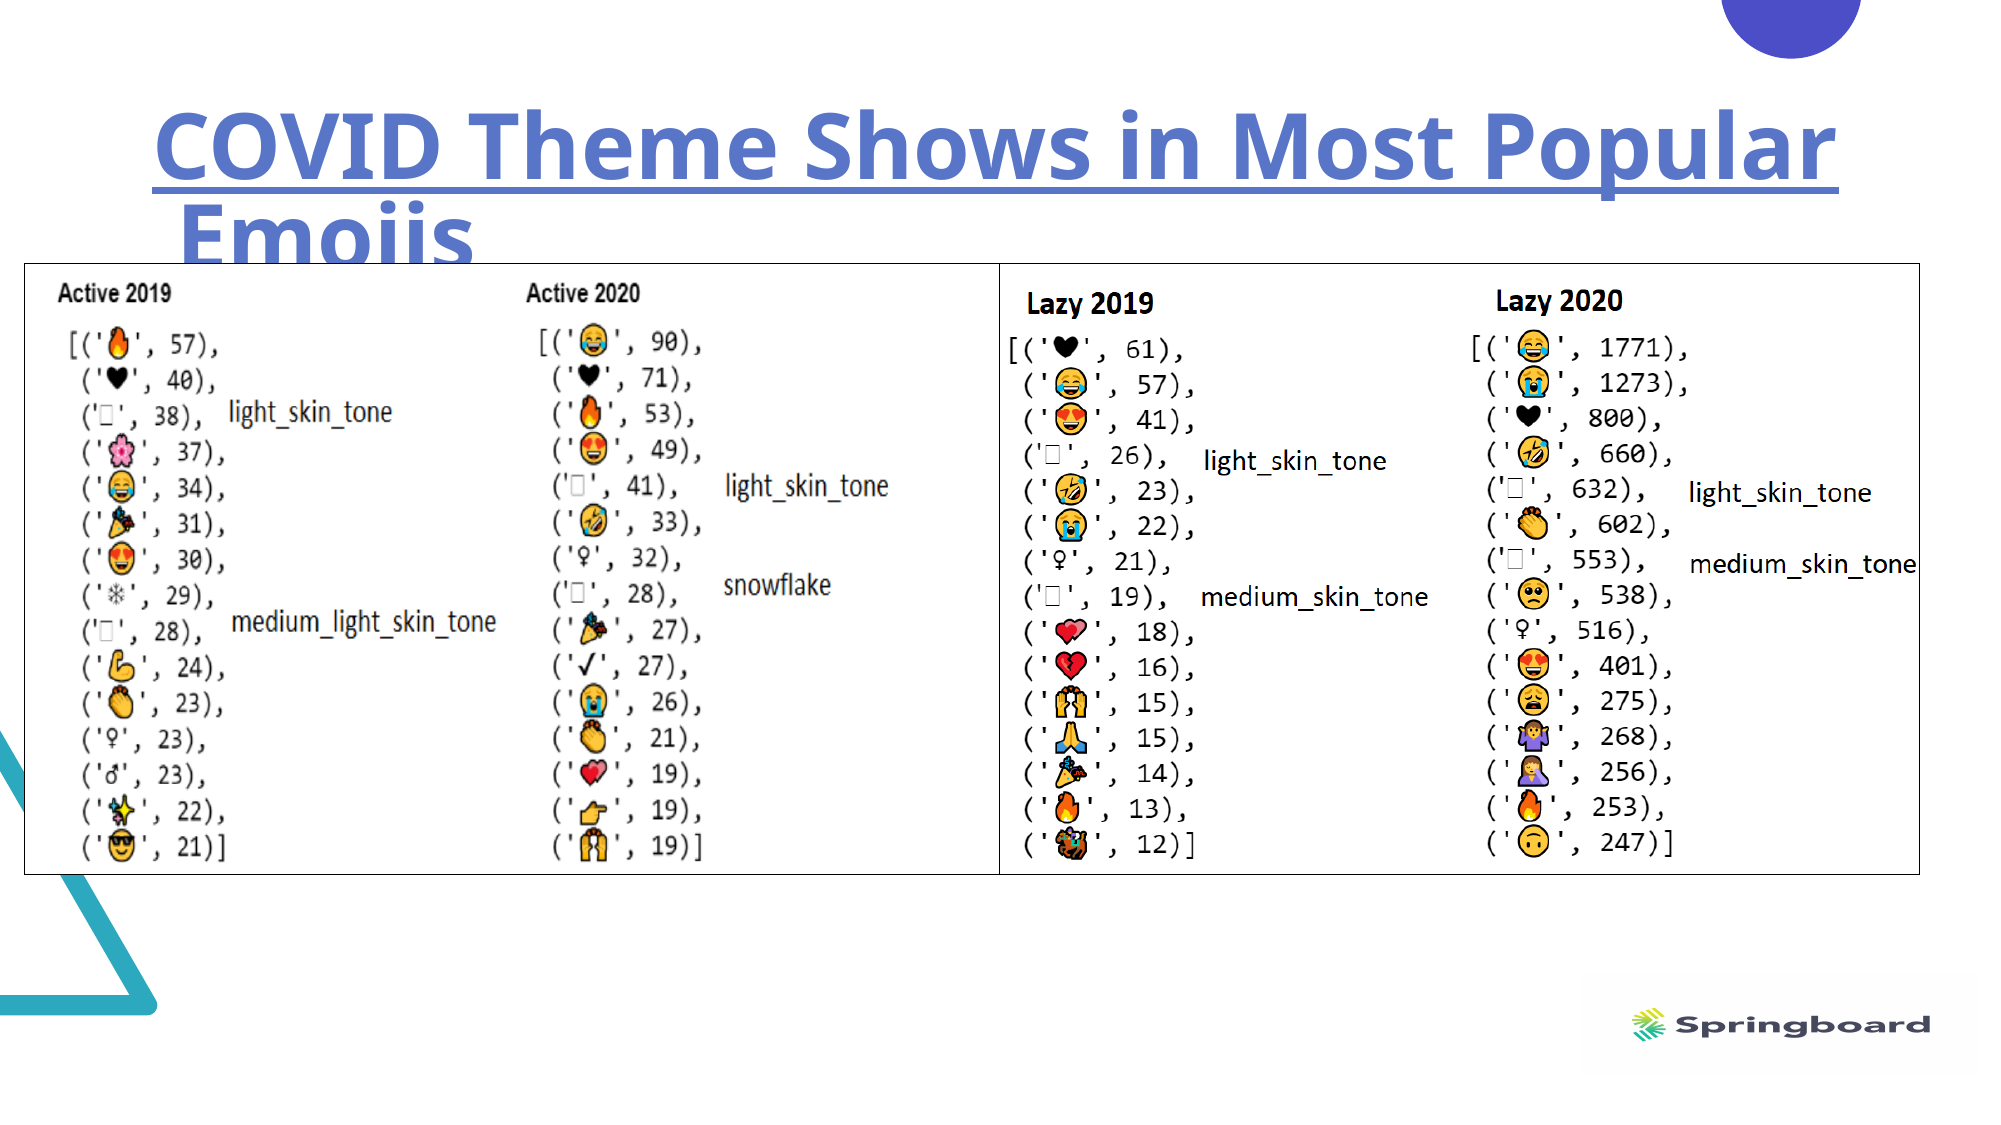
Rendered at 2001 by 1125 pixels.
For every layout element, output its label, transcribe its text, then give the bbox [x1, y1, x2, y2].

picture [24, 263, 1920, 875]
picture [1581, 974, 1978, 1075]
title COVID Theme Shows in Most Popular Emojis [137, 59, 1863, 233]
